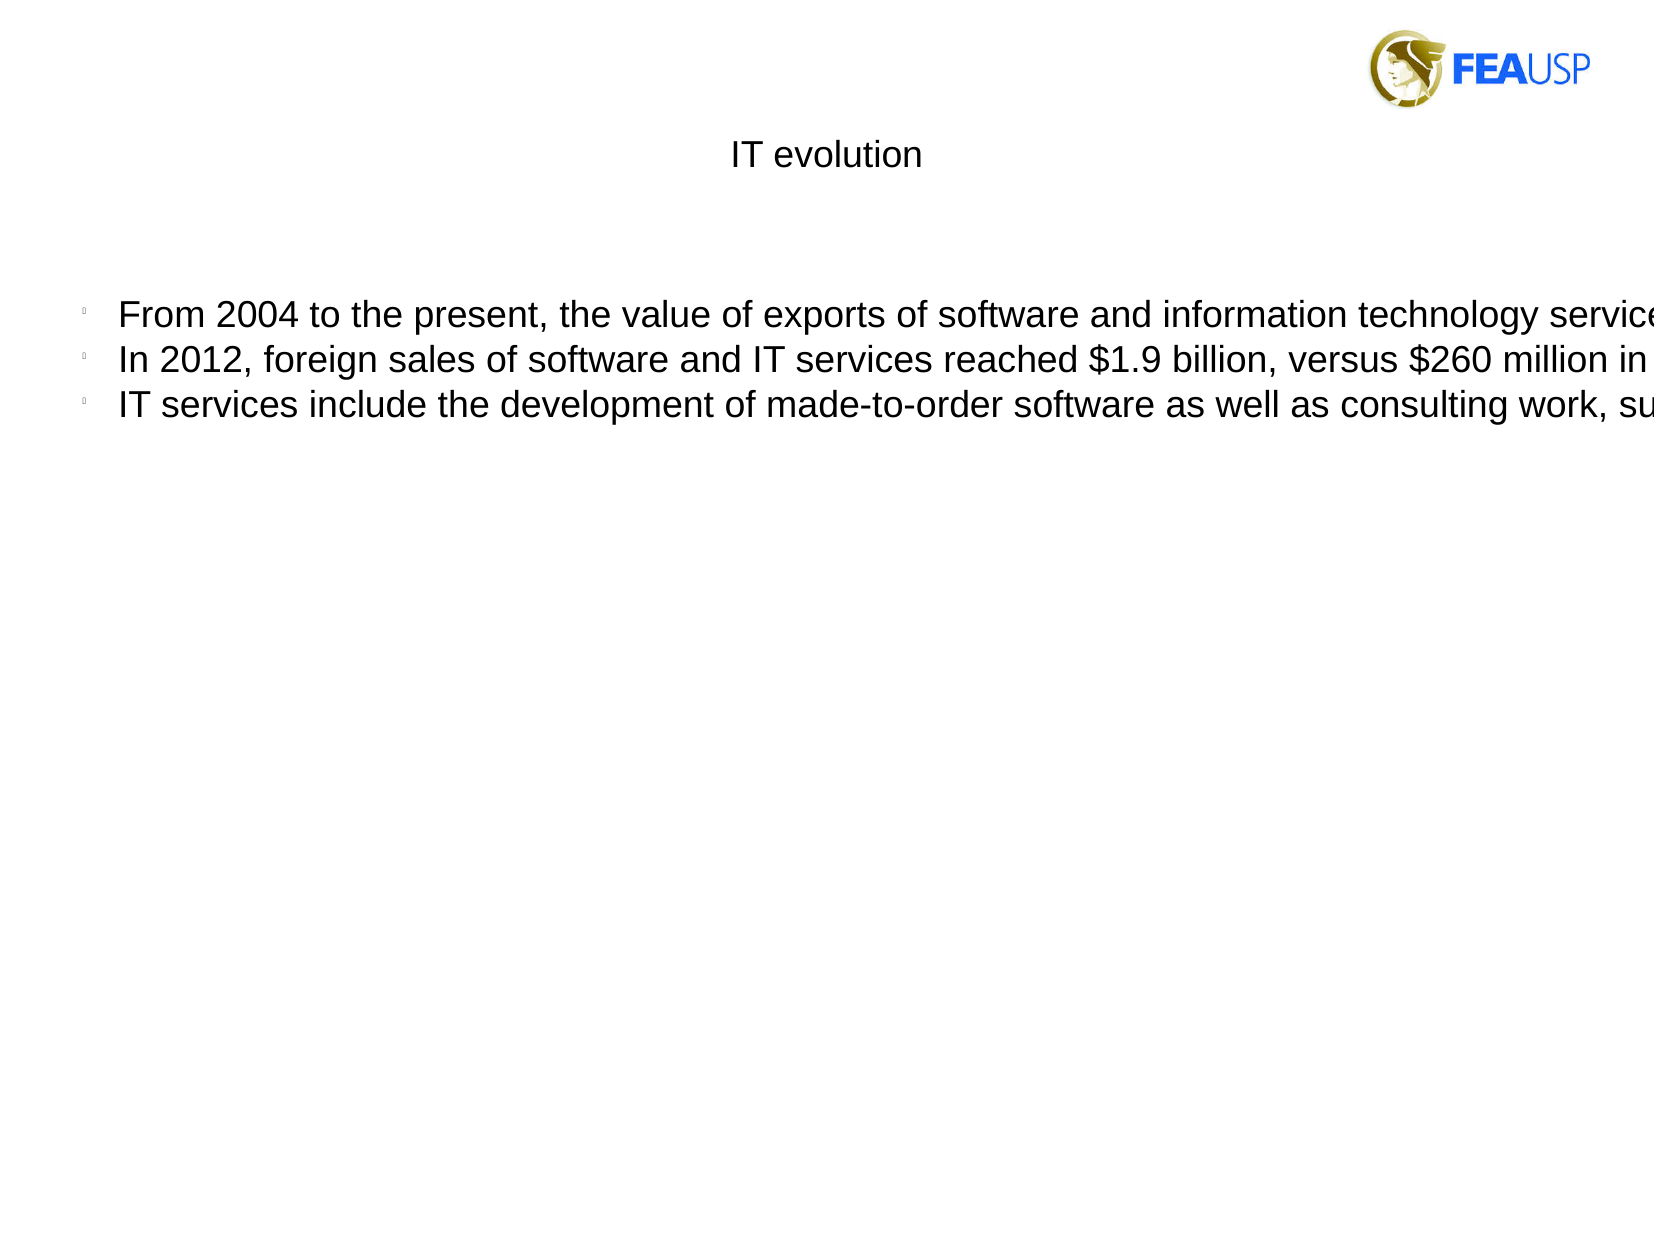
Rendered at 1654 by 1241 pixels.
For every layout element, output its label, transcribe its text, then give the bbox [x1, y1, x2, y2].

picture [1366, 29, 1590, 110]
text_box From 2004 to the present, the value of exports of software and information technology services are up about sevenfold. There has been considerable effort to put Brazil on the radar screen of companies that purchase these products In 2012, foreign sales of software and IT services reached $1.9 billion, versus $260 million in 2004. IT services include the development of made-to-order software as well as consulting work, support, maintenance and training. [82, 290, 1571, 1010]
text_box IT evolution [82, 49, 1571, 257]
